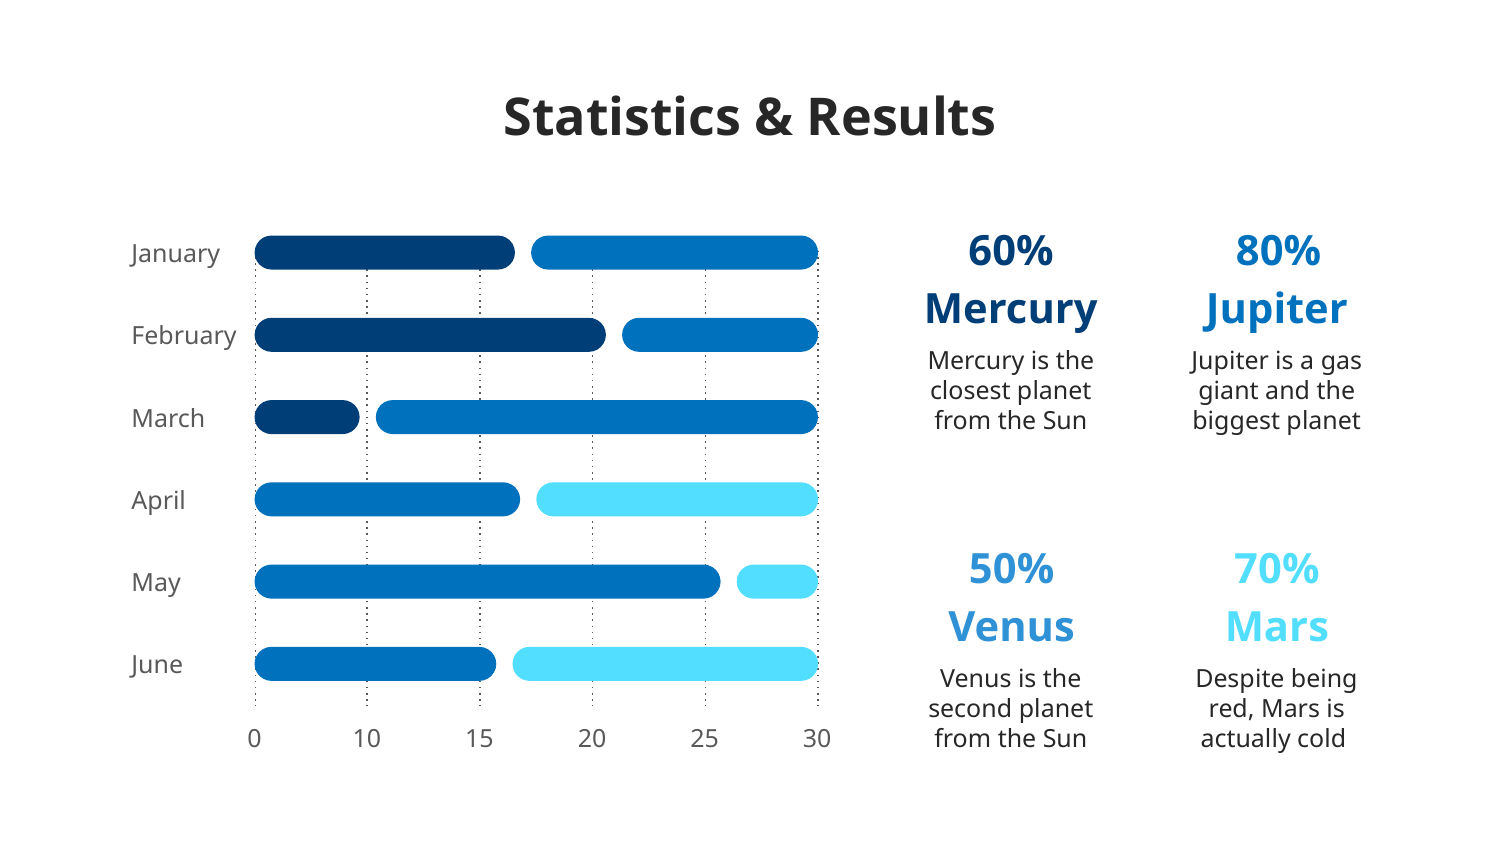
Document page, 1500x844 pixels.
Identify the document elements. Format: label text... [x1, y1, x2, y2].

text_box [901, 213, 1121, 463]
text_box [1167, 531, 1387, 781]
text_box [901, 531, 1122, 781]
title Statistics & Results [75, 67, 1425, 150]
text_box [1167, 213, 1387, 463]
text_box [116, 235, 867, 758]
